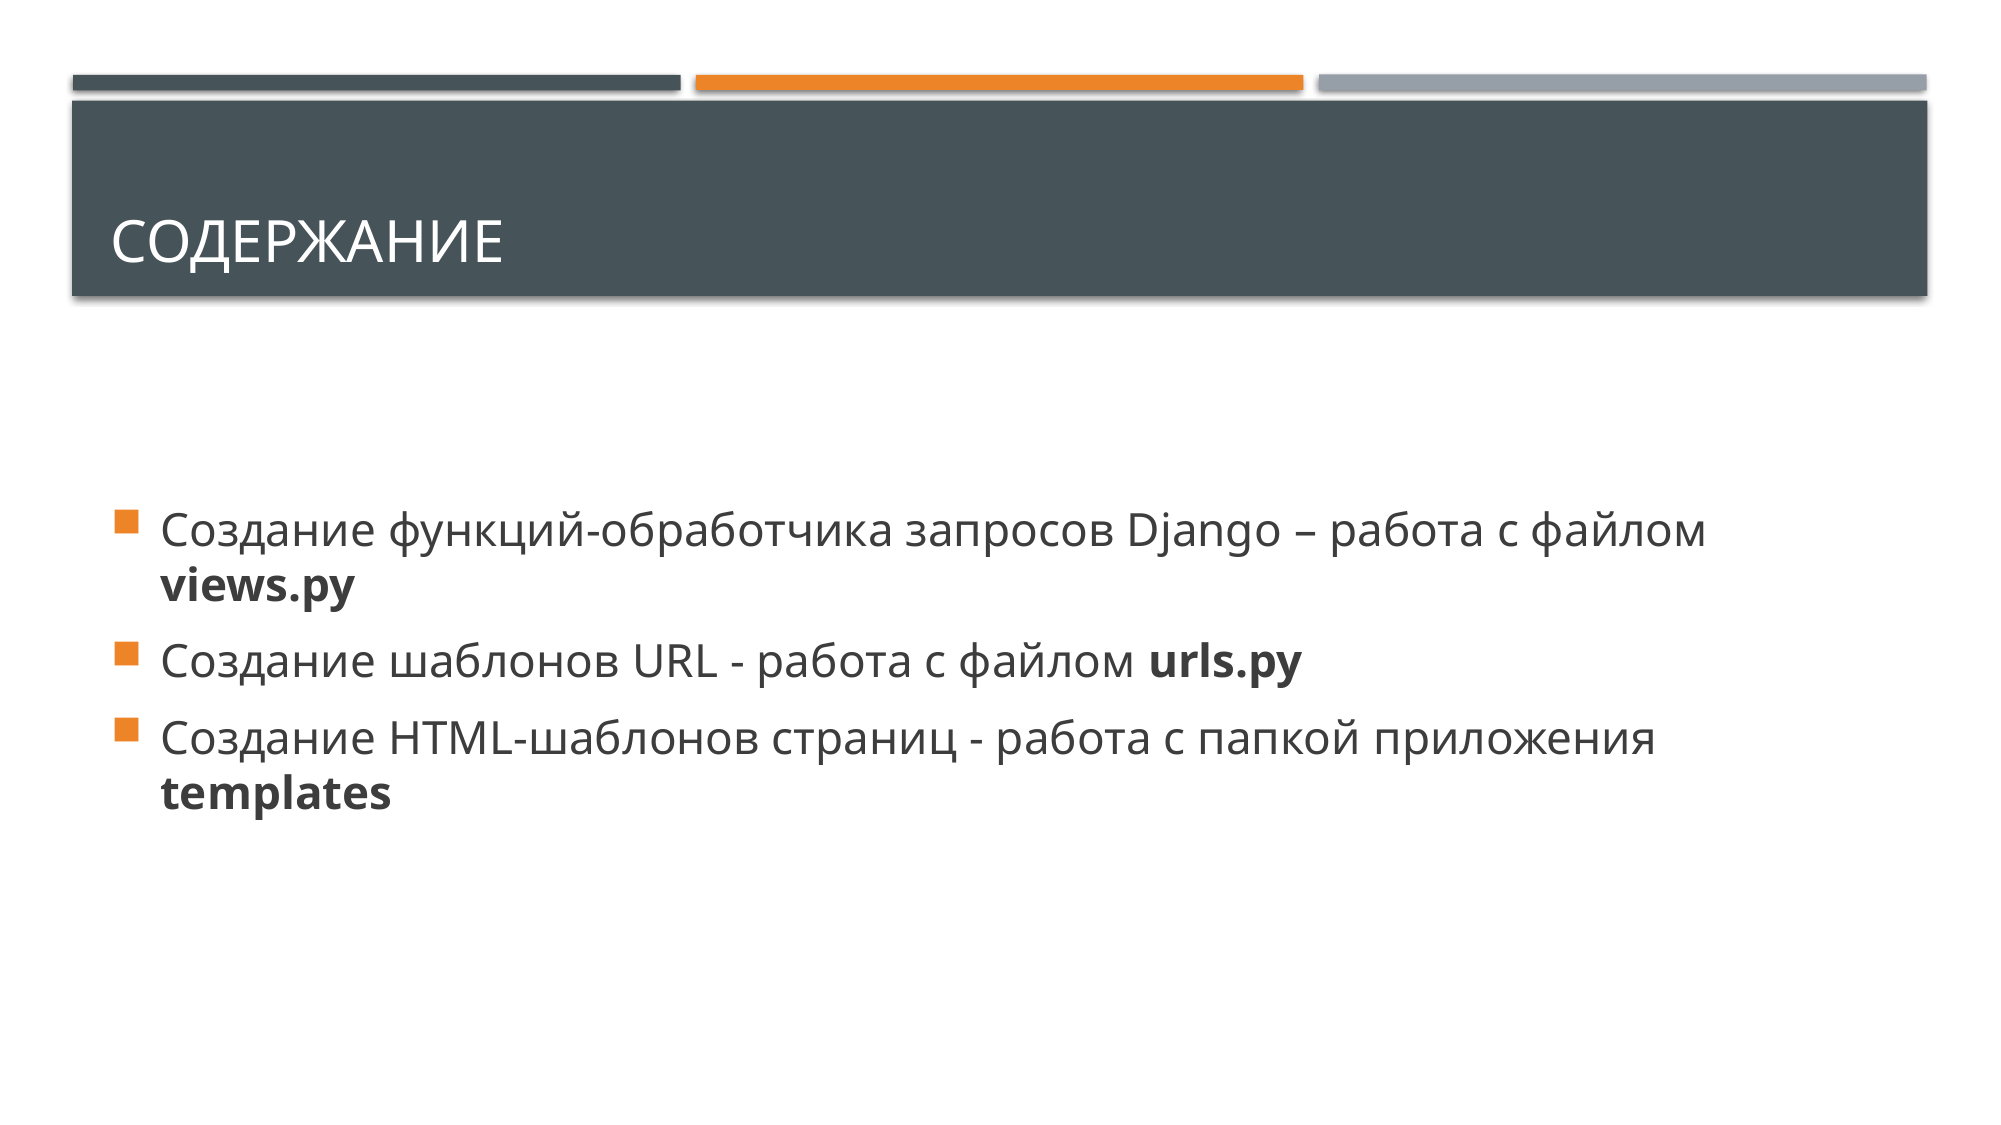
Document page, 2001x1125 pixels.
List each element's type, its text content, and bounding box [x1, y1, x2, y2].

list Создание функций-обработчика запросов Django – работа с файлом views.py Создание шаблонов URL - работа с файлом urls.py Создание HTML-шаблонов страниц - работа с папкой приложения templates [95, 357, 1905, 962]
title Содержание [95, 115, 1905, 282]
